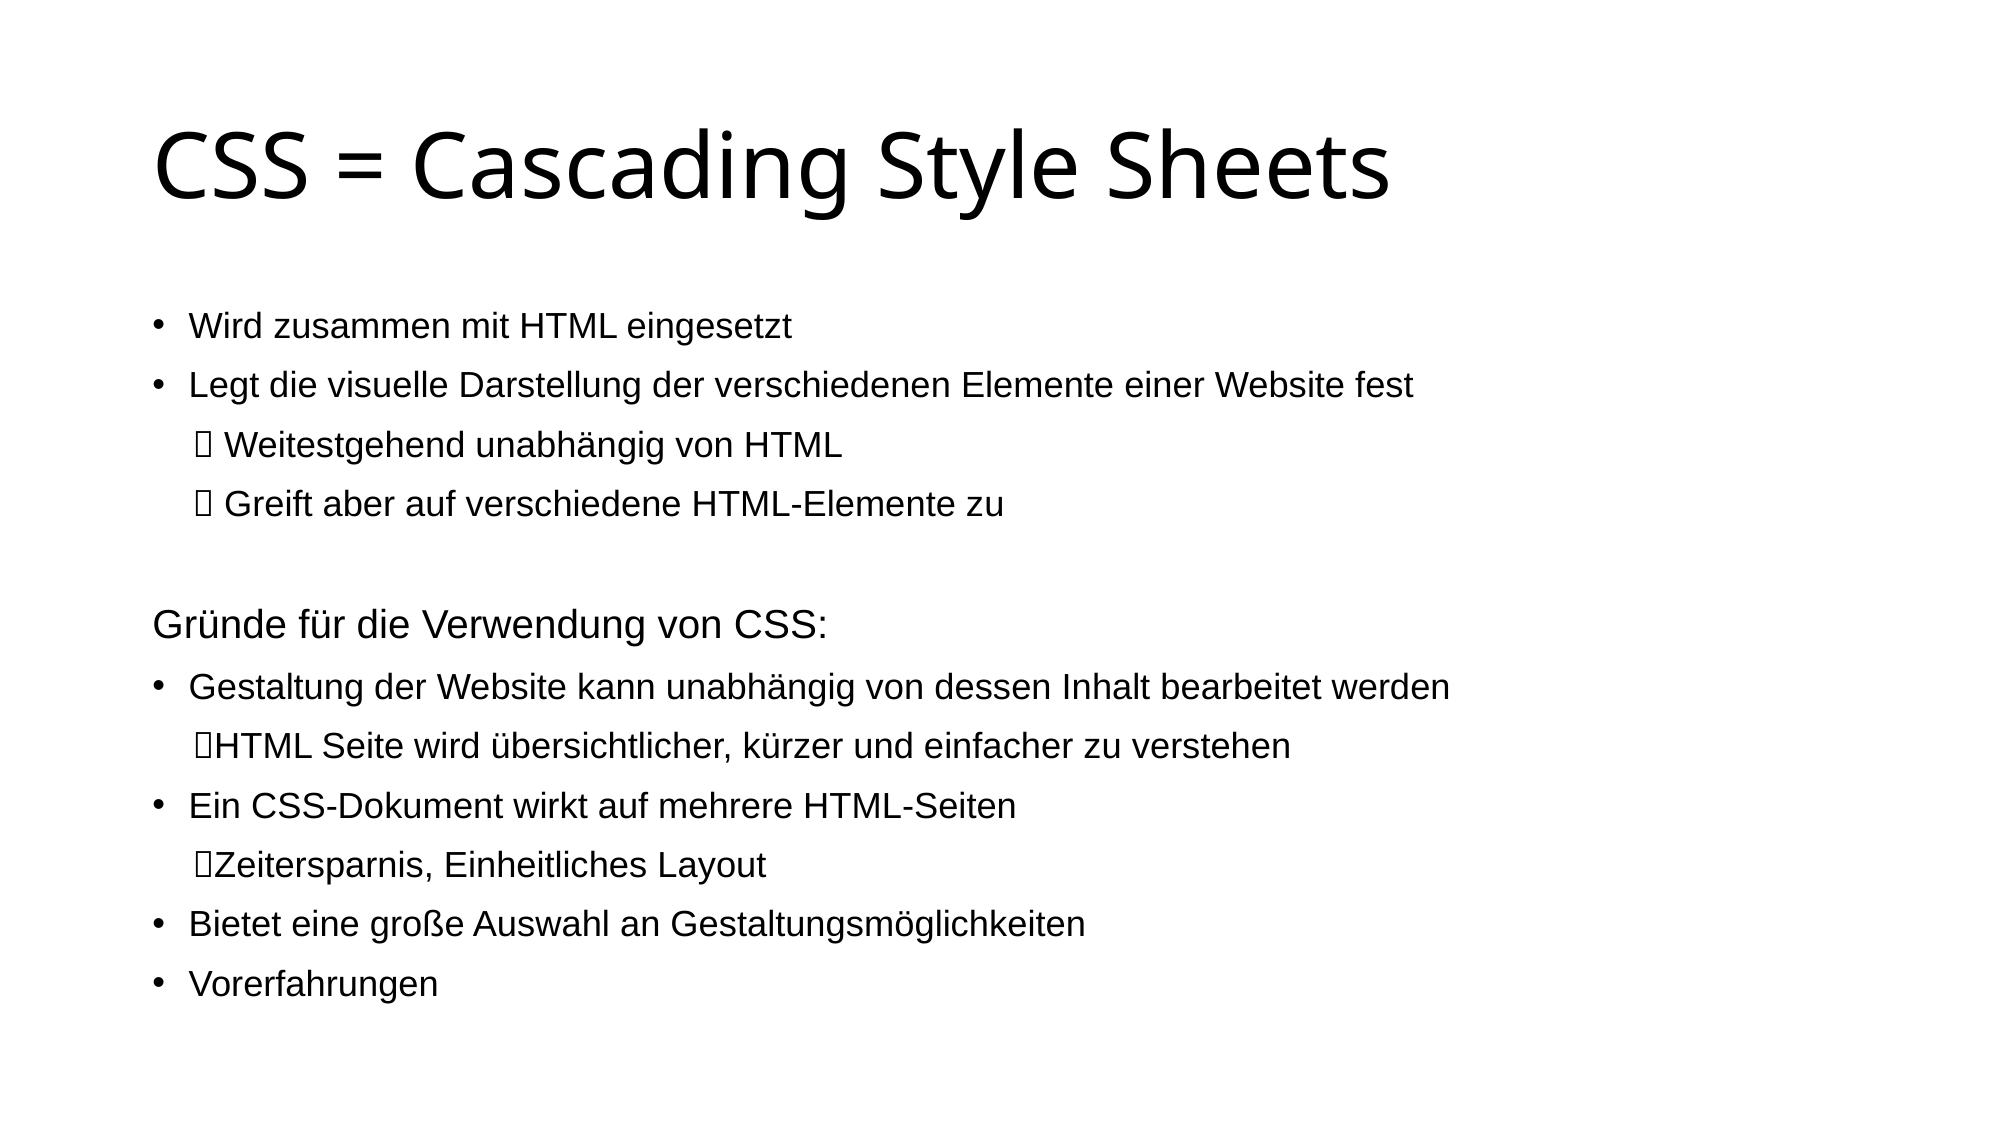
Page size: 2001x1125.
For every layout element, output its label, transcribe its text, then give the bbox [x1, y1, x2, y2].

list Wird zusammen mit HTML eingesetzt Legt die visuelle Darstellung der verschiedenen Elemente einer Website fest  Weitestgehend unabhängig von HTML  Greift aber auf verschiedene HTML-Elemente zu Gründe für die Verwendung von CSS: Gestaltung der Website kann unabhängig von dessen Inhalt bearbeitet werden HTML Seite wird übersichtlicher, kürzer und einfacher zu verstehen Ein CSS-Dokument wirkt auf mehrere HTML-Seiten Zeitersparnis, Einheitliches Layout Bietet eine große Auswahl an Gestaltungsmöglichkeiten Vorerfahrungen [137, 299, 1863, 1014]
title CSS = Cascading Style Sheets [137, 59, 1863, 278]
